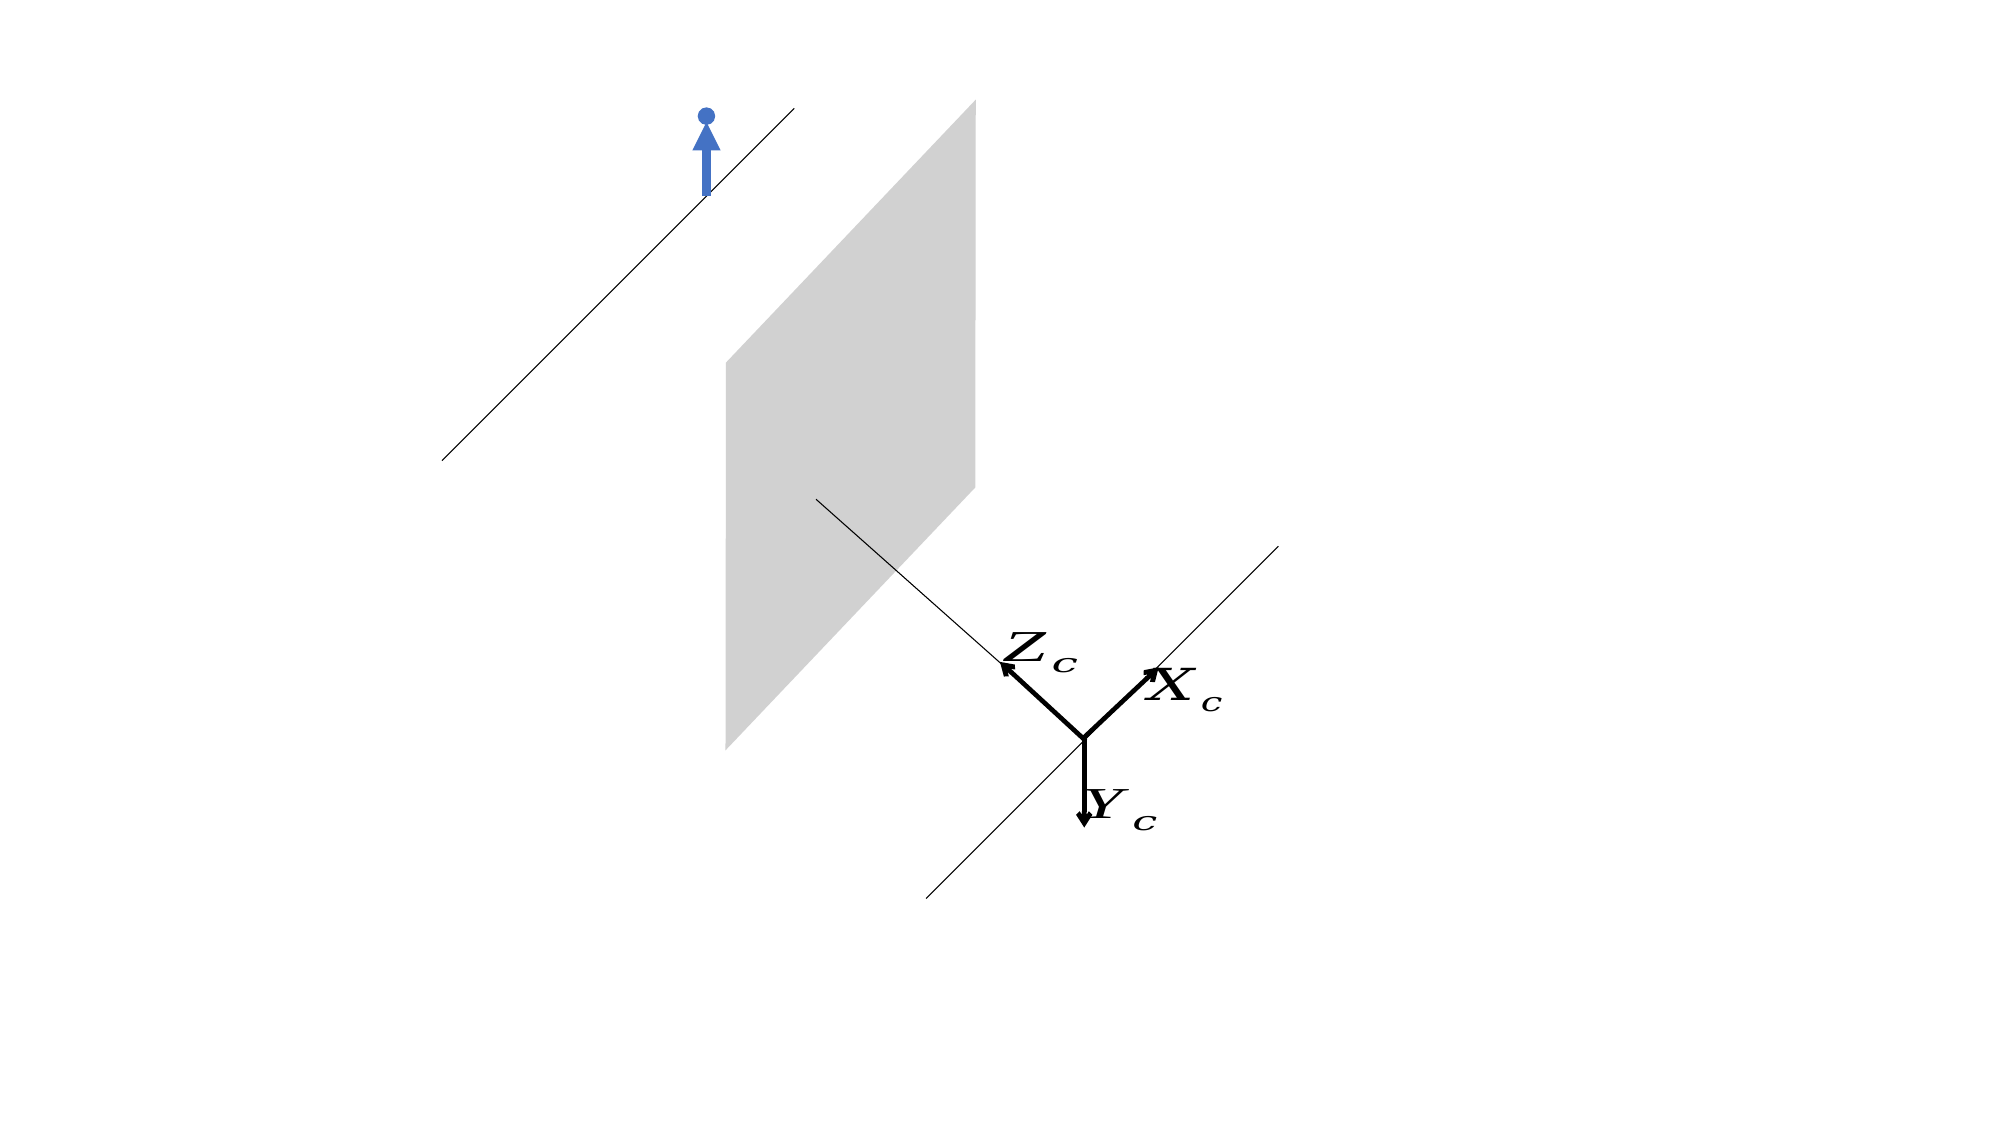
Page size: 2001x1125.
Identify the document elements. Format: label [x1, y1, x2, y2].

text_box [697, 107, 716, 197]
text_box [441, 108, 795, 461]
text_box [999, 661, 1086, 741]
text_box [926, 546, 1279, 899]
text_box [724, 97, 977, 753]
text_box [815, 499, 1085, 738]
text_box [1086, 667, 1159, 738]
